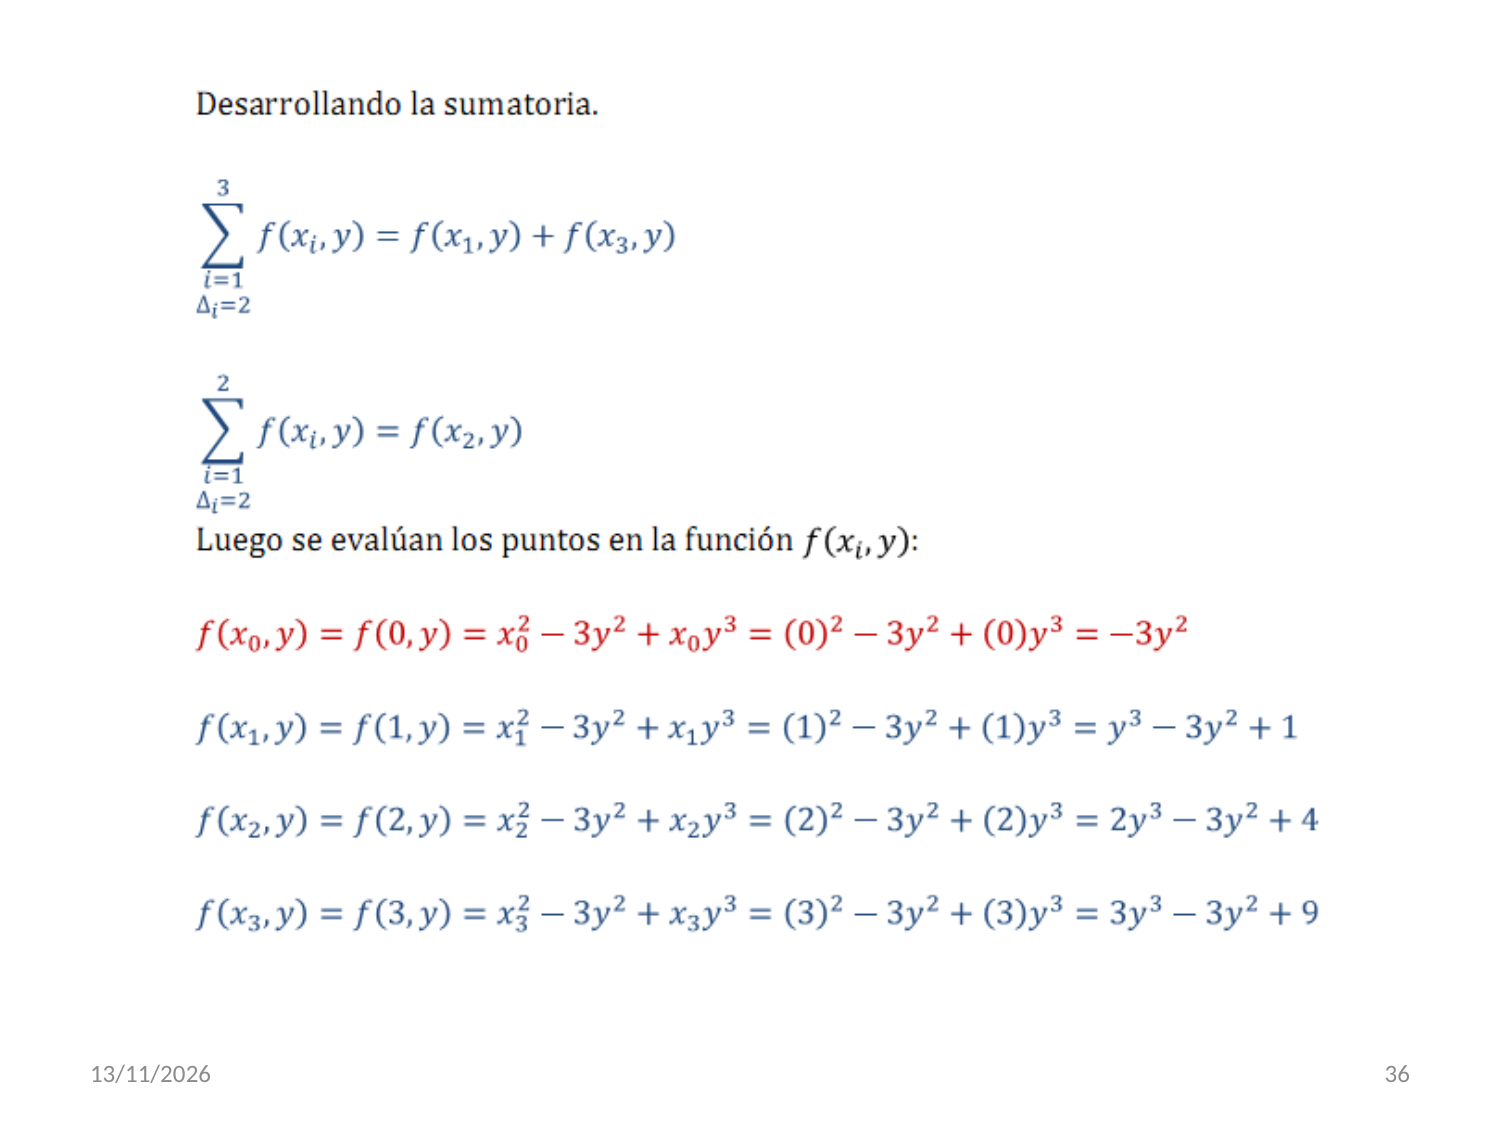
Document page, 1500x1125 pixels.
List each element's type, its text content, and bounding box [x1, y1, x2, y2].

picture [111, 77, 1400, 953]
slide_number 36 [1074, 1042, 1425, 1103]
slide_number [75, 1042, 425, 1103]
